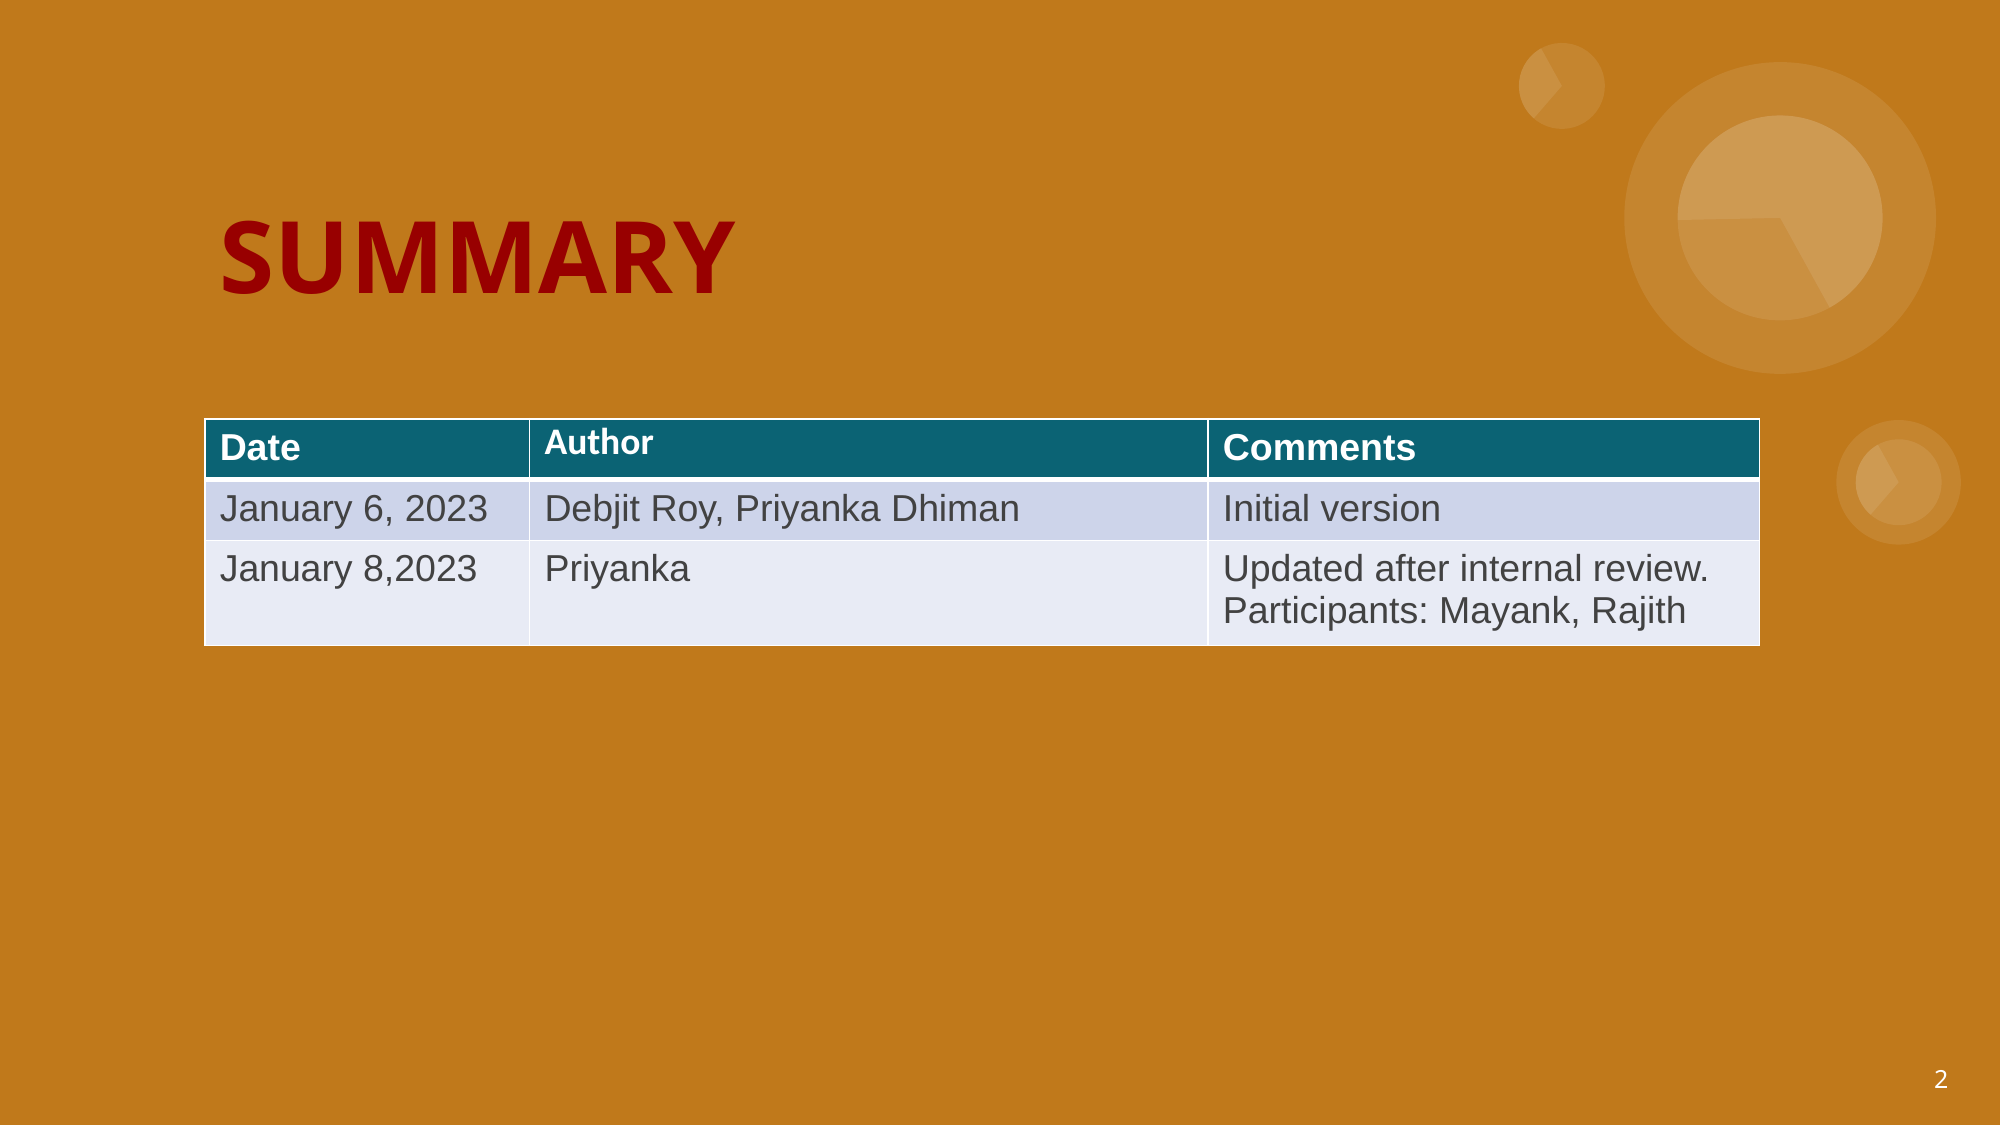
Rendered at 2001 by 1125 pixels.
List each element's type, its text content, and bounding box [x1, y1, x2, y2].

title SUMMARY [204, 176, 1486, 338]
table_header Date [206, 420, 529, 477]
table_cell January 6, 2023 [206, 482, 529, 540]
table_cell January 8,2023 [206, 541, 529, 645]
table_cell Debjit Roy, Priyanka Dhiman [530, 482, 1207, 540]
table_header Comments [1209, 420, 1759, 477]
table_cell Initial version [1209, 482, 1759, 540]
table_cell Priyanka [530, 541, 1207, 645]
table_header Author [530, 420, 1207, 477]
table_cell Updated after internal review. Participants: Mayank, Rajith [1209, 541, 1759, 645]
slide_number ‹#› [1848, 1036, 1969, 1123]
